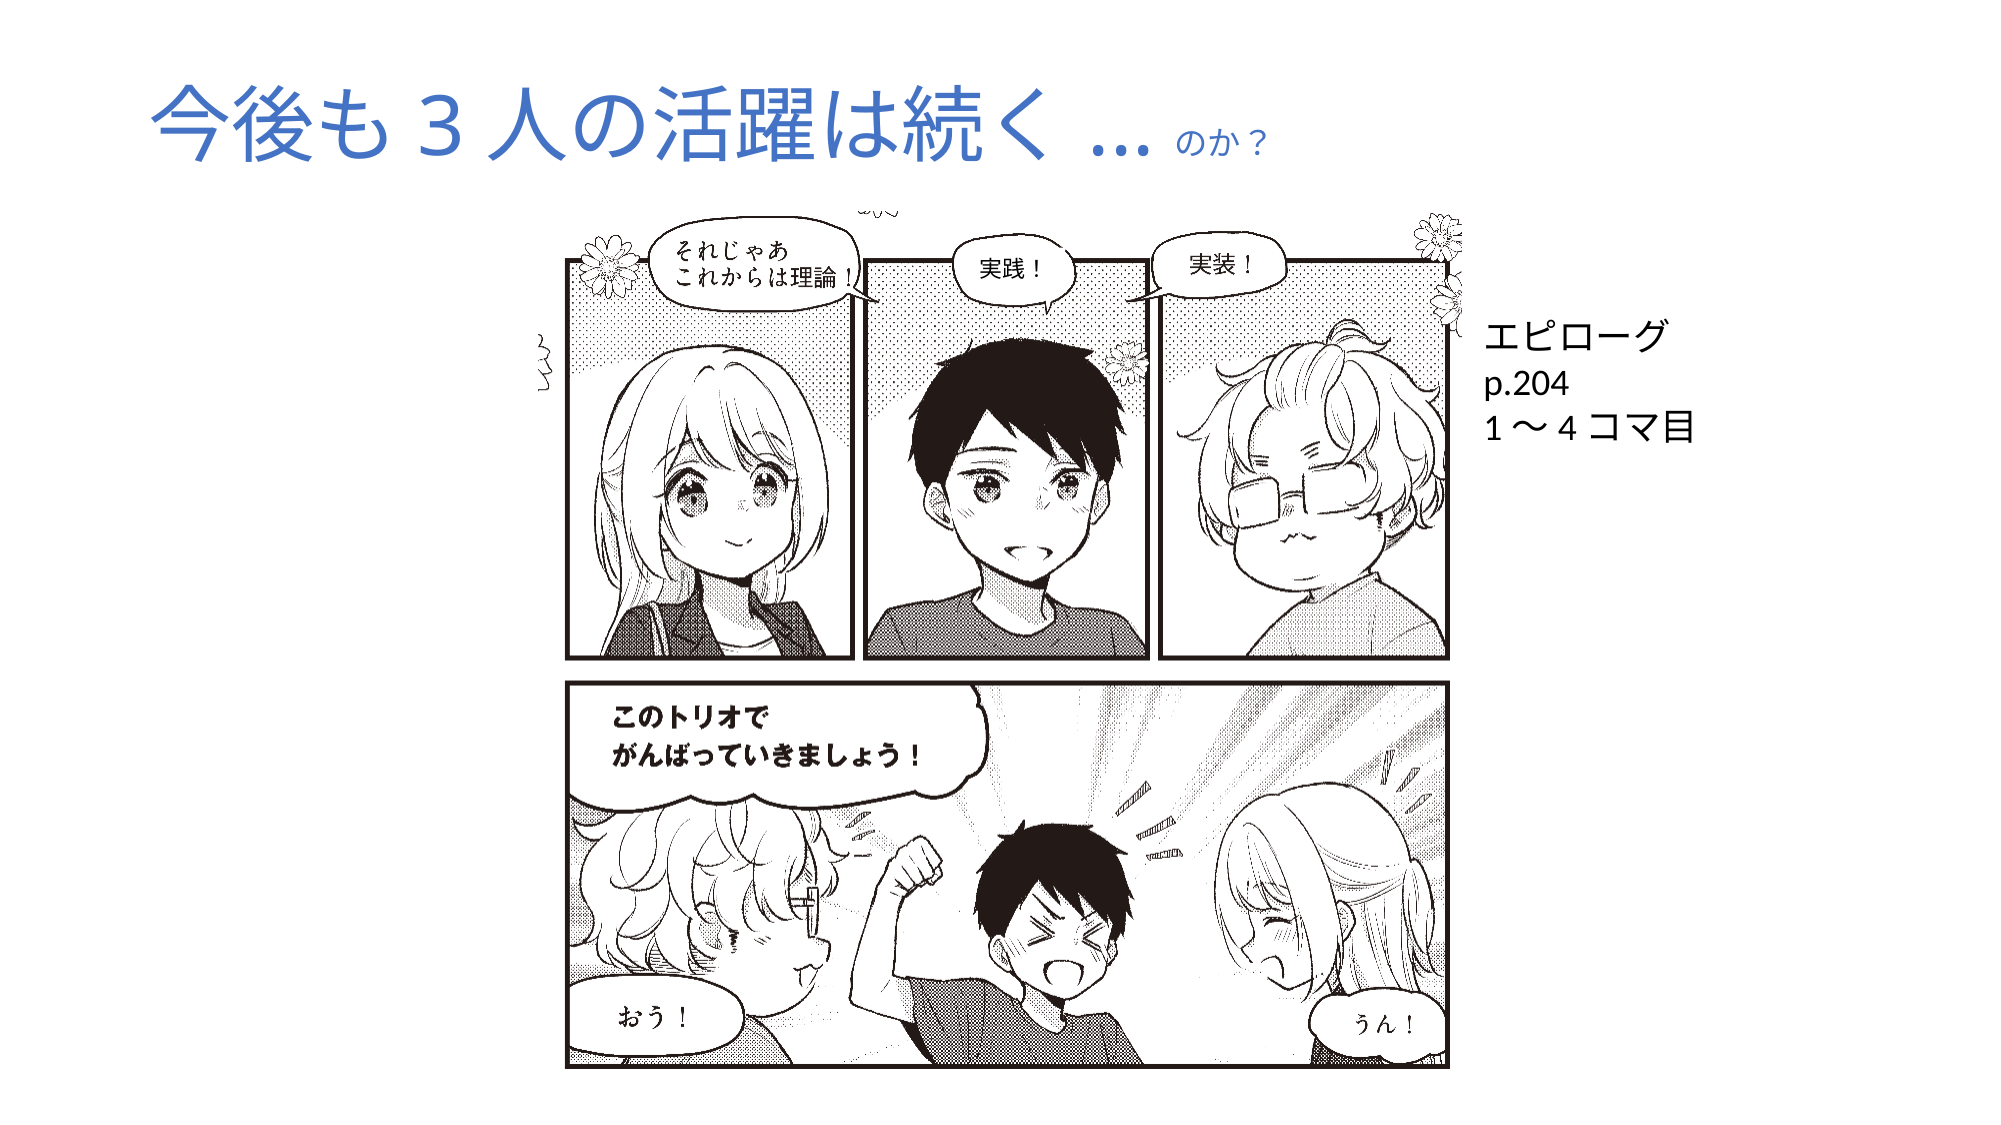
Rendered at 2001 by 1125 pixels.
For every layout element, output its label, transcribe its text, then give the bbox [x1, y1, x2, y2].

text_box エピローグ p.204 1～4コマ目 [1468, 305, 1714, 456]
title 今後も3人の活躍は続く...のか？ [133, 57, 1865, 200]
picture [537, 211, 1462, 1083]
